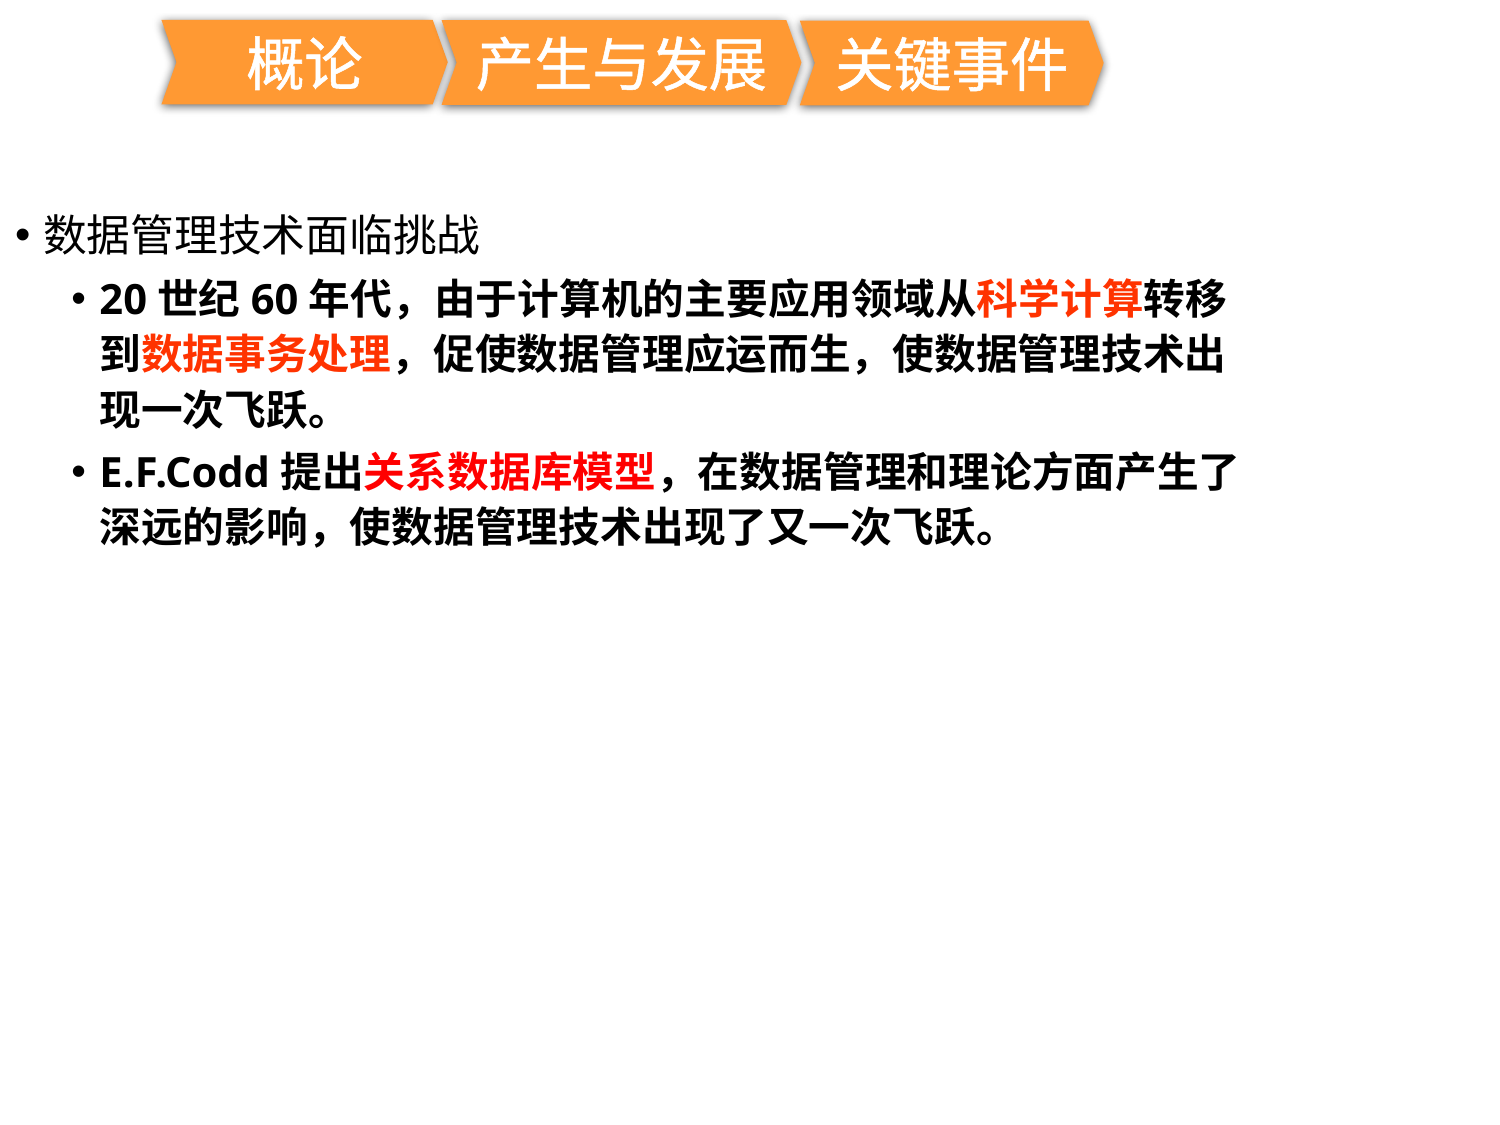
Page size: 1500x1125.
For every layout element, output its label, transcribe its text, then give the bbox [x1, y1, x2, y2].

title [230, 0, 1500, 140]
list 数据管理技术面临挑战 20世纪60年代，由于计算机的主要应用领域从科学计算转移到数据事务处理，促使数据管理应运而生，使数据管理技术出现一次飞跃。 E.F.Codd提出关系数据库模型，在数据管理和理论方面产生了深远的影响，使数据管理技术出现了又一次飞跃。 [0, 205, 1272, 700]
text_box 产生与发展 [441, 20, 802, 105]
text_box 关键事件 [799, 20, 1104, 106]
text_box 概论 [161, 19, 447, 105]
